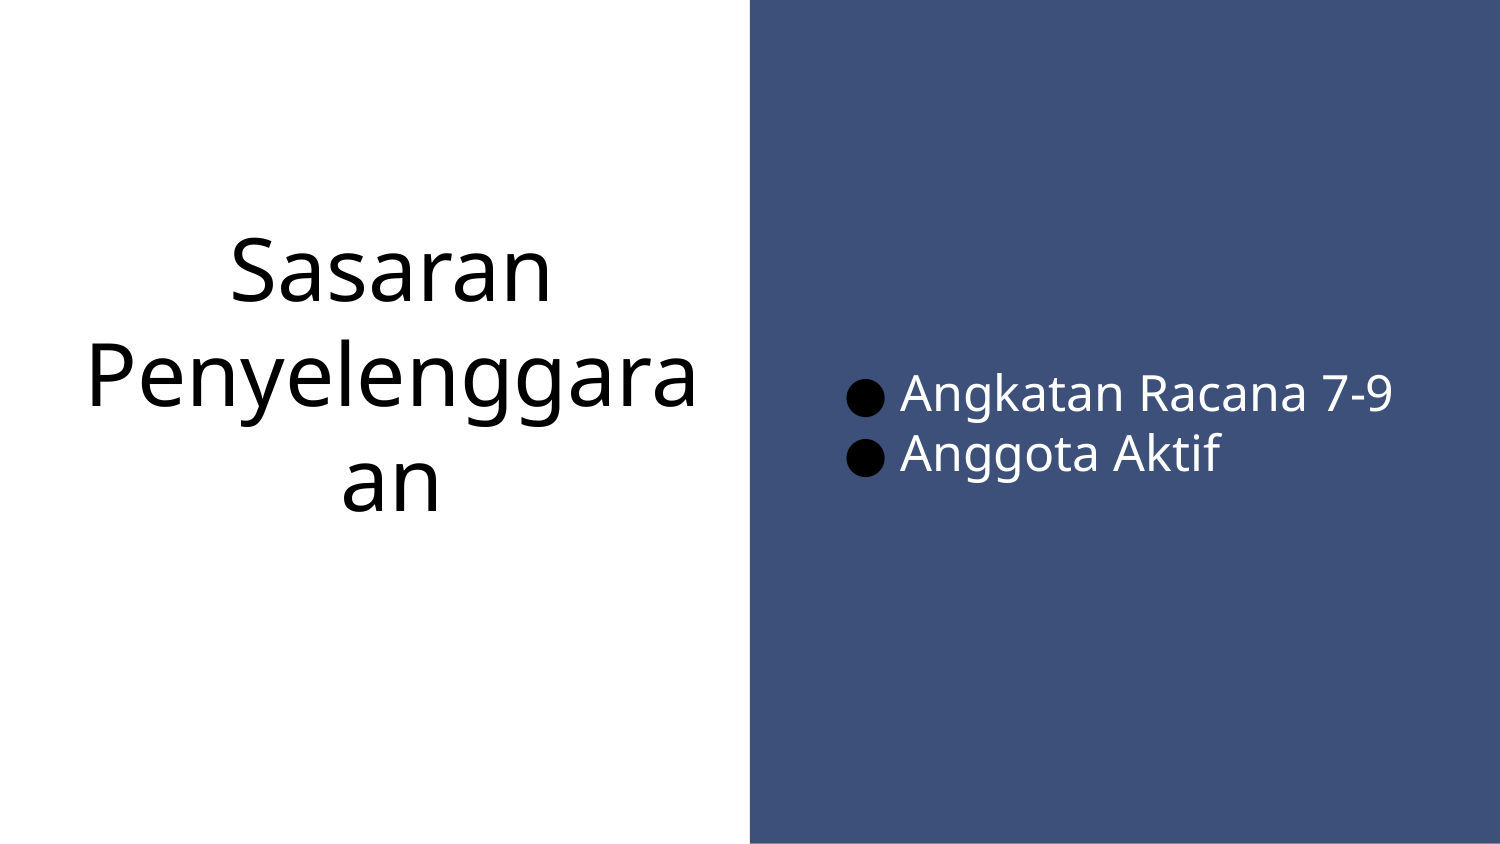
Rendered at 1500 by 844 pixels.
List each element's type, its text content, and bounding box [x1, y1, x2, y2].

title Sasaran Penyelenggaraan [60, 300, 724, 544]
list Angkatan Racana 7-9 Anggota Aktif [810, 118, 1440, 725]
